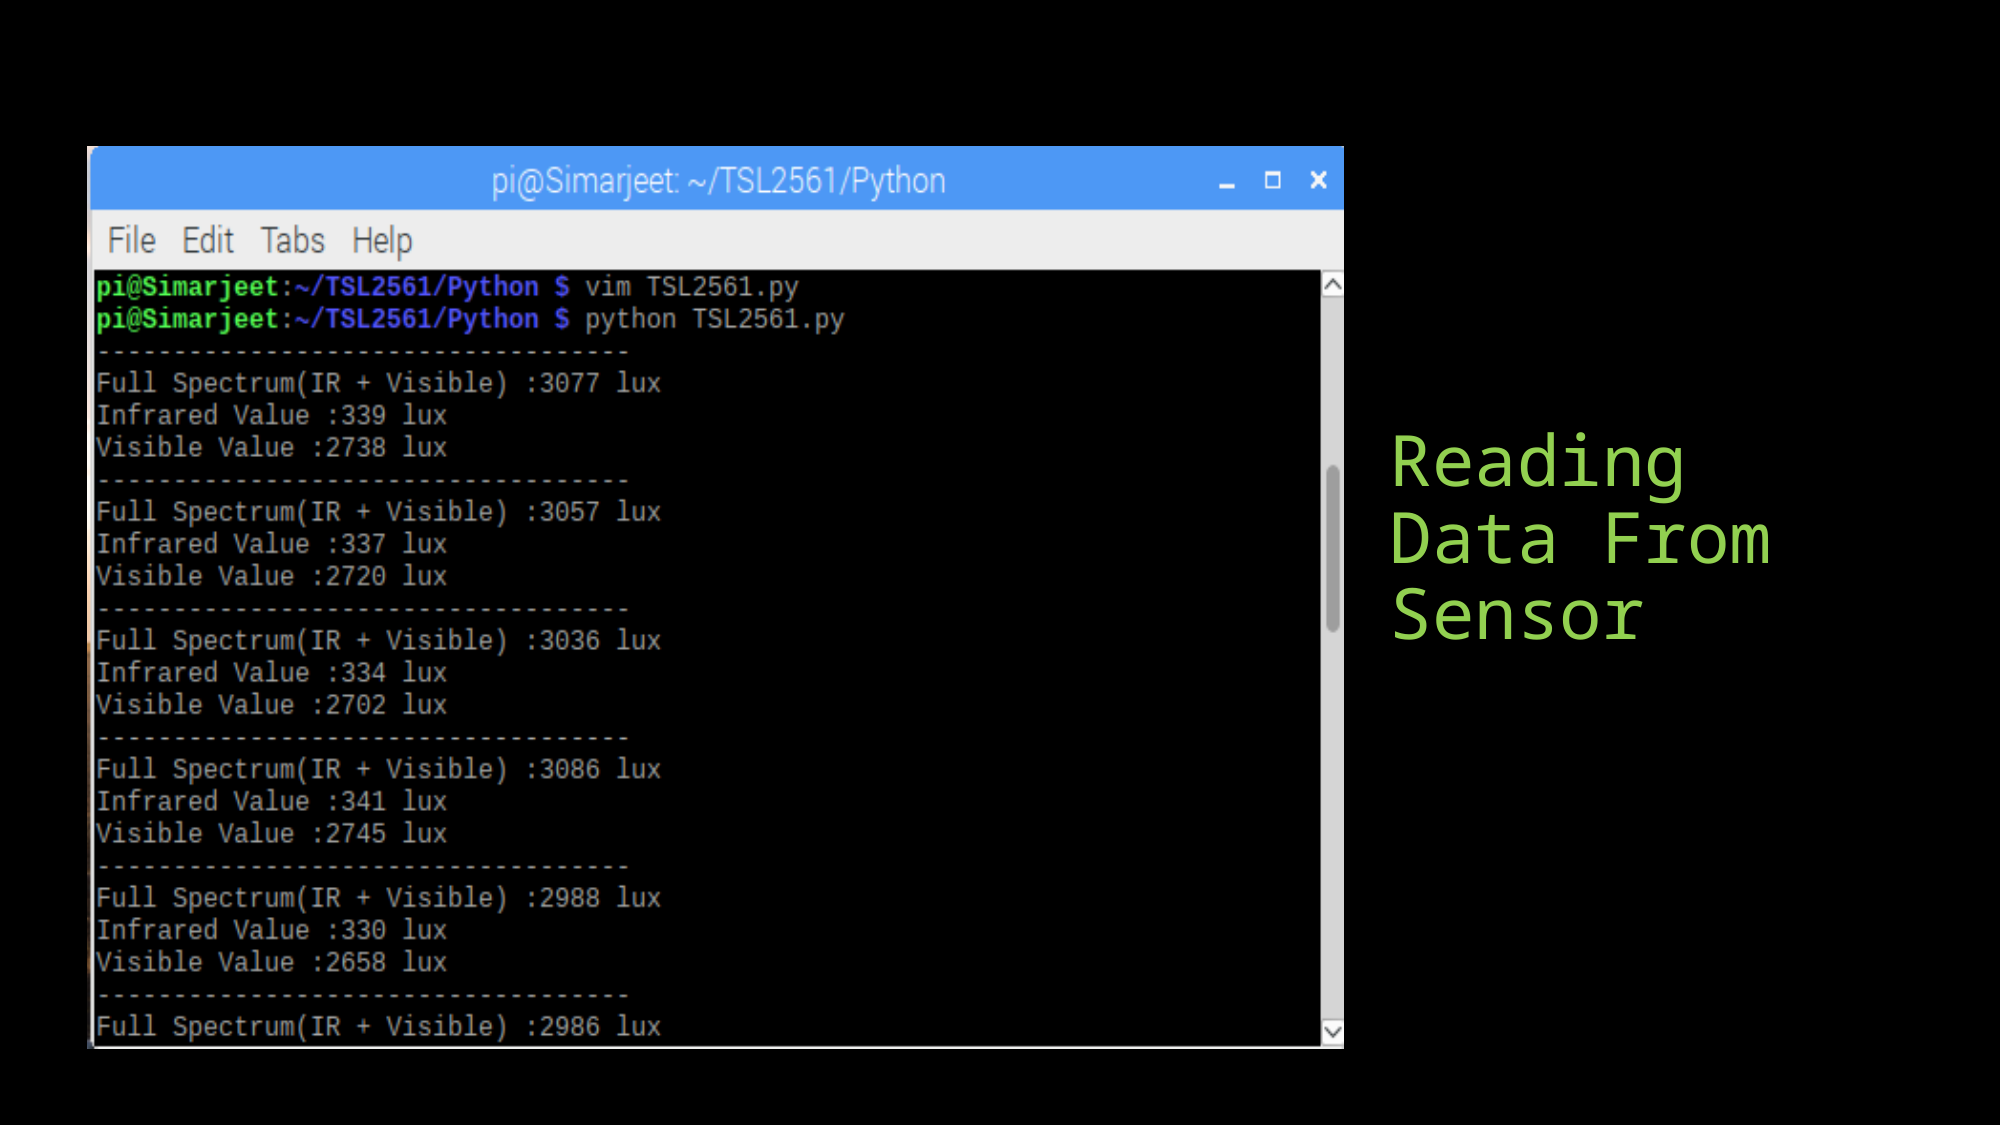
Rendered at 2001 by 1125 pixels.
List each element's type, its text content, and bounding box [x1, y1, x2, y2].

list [87, 146, 1345, 1049]
title Reading Data From Sensor [1374, 149, 1888, 663]
